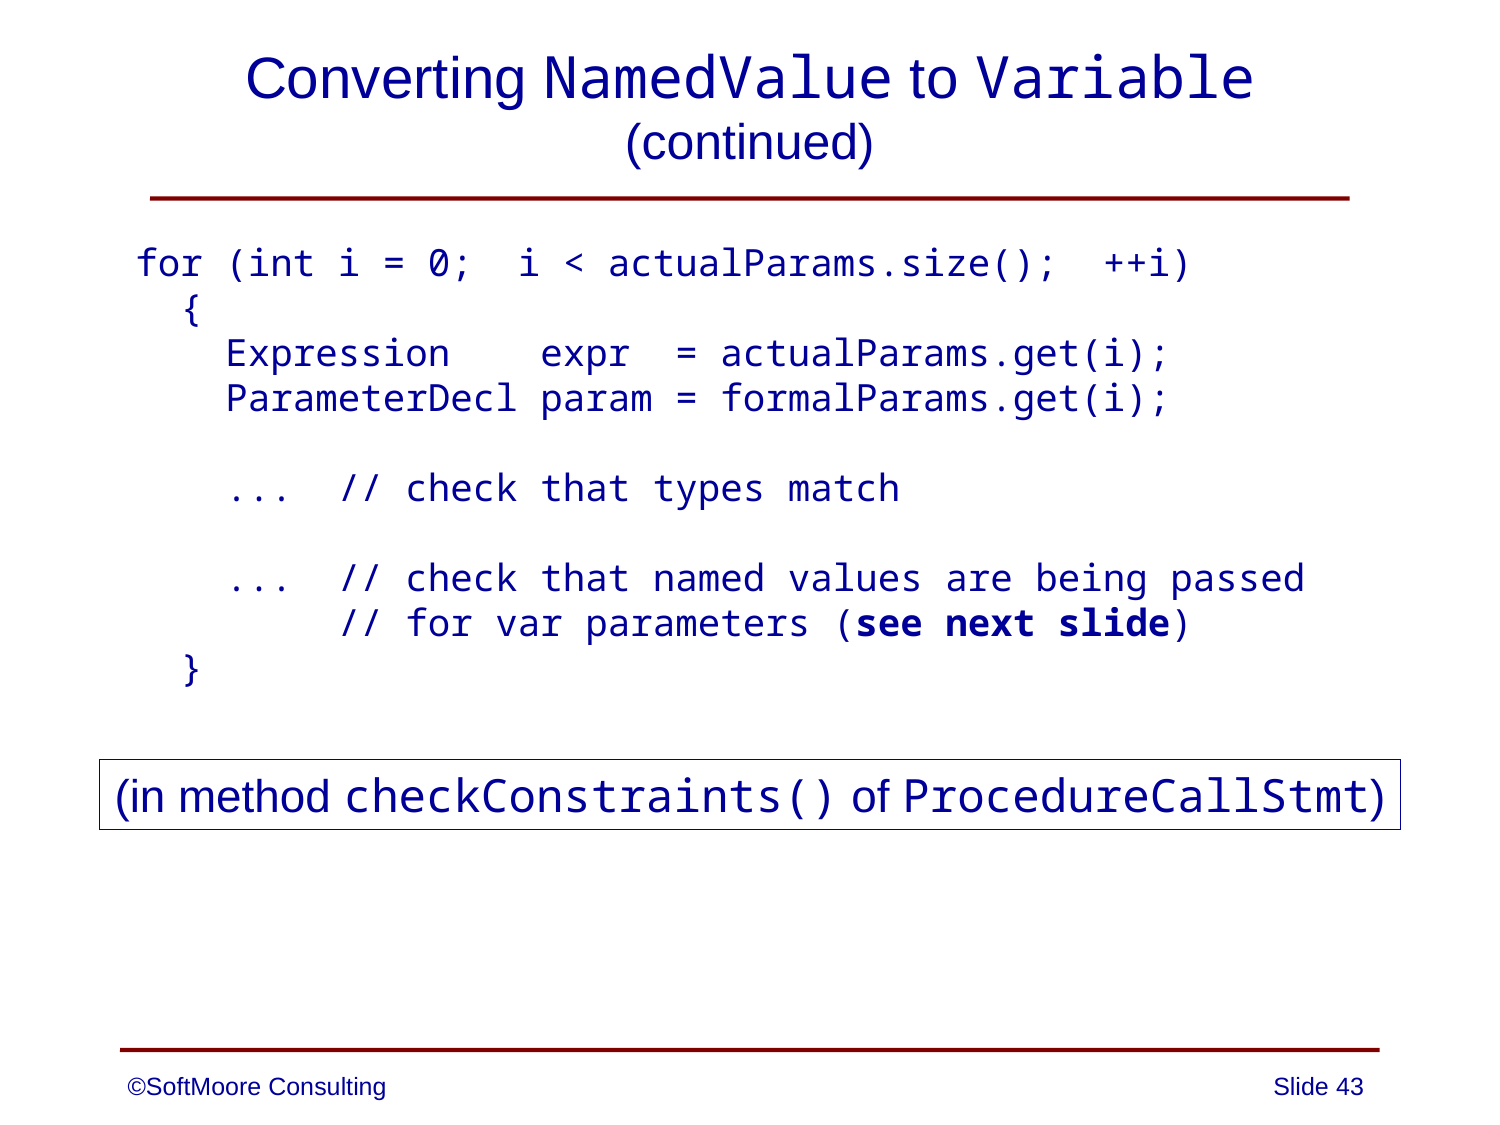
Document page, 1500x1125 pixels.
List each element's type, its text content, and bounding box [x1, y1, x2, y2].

title Converting NamedValue to Variable (continued) [149, 22, 1350, 188]
footer ©SoftMoore Consulting [111, 1061, 563, 1109]
slide_number Slide 43 [1078, 1061, 1380, 1109]
list for (int i = 0; i < actualParams.size(); ++i) { Expression expr = actualParams.get(i); ParameterDecl param = formalParams.get(i); ... // check that types match ... // check that named values are being passed // for var parameters (see next slide) } [74, 223, 1441, 1034]
text_box (in method checkConstraints() of ProcedureCallStmt) [99, 759, 1401, 830]
